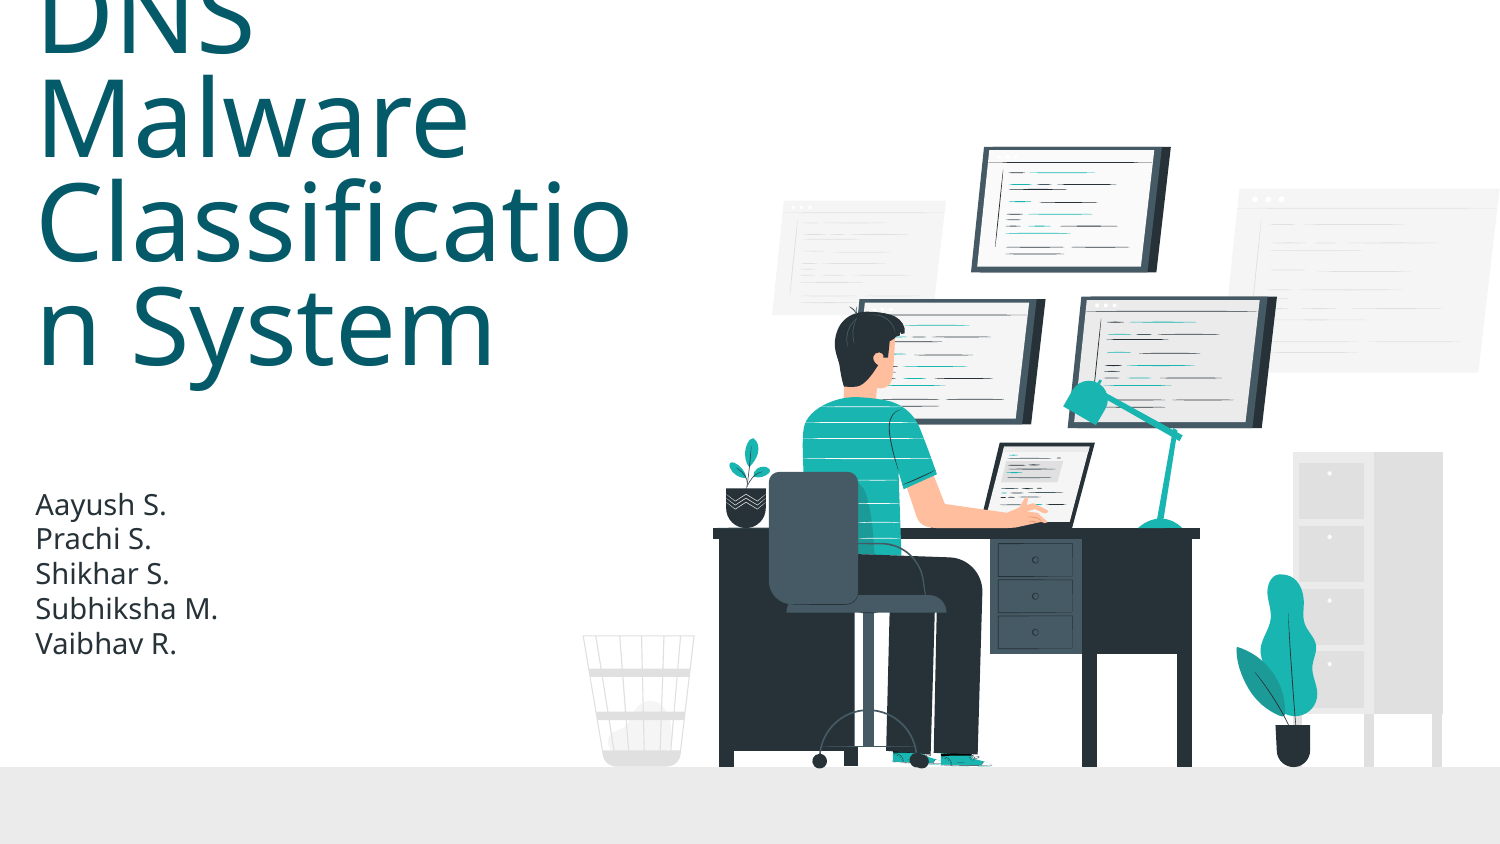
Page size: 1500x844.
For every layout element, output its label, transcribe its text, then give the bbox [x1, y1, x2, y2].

subtitle Aayush S. Prachi S. Shikhar S. Subhiksha M. Vaibhav R. [20, 400, 299, 713]
title DNS Malware Classification System [20, 35, 715, 401]
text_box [582, 146, 1500, 769]
